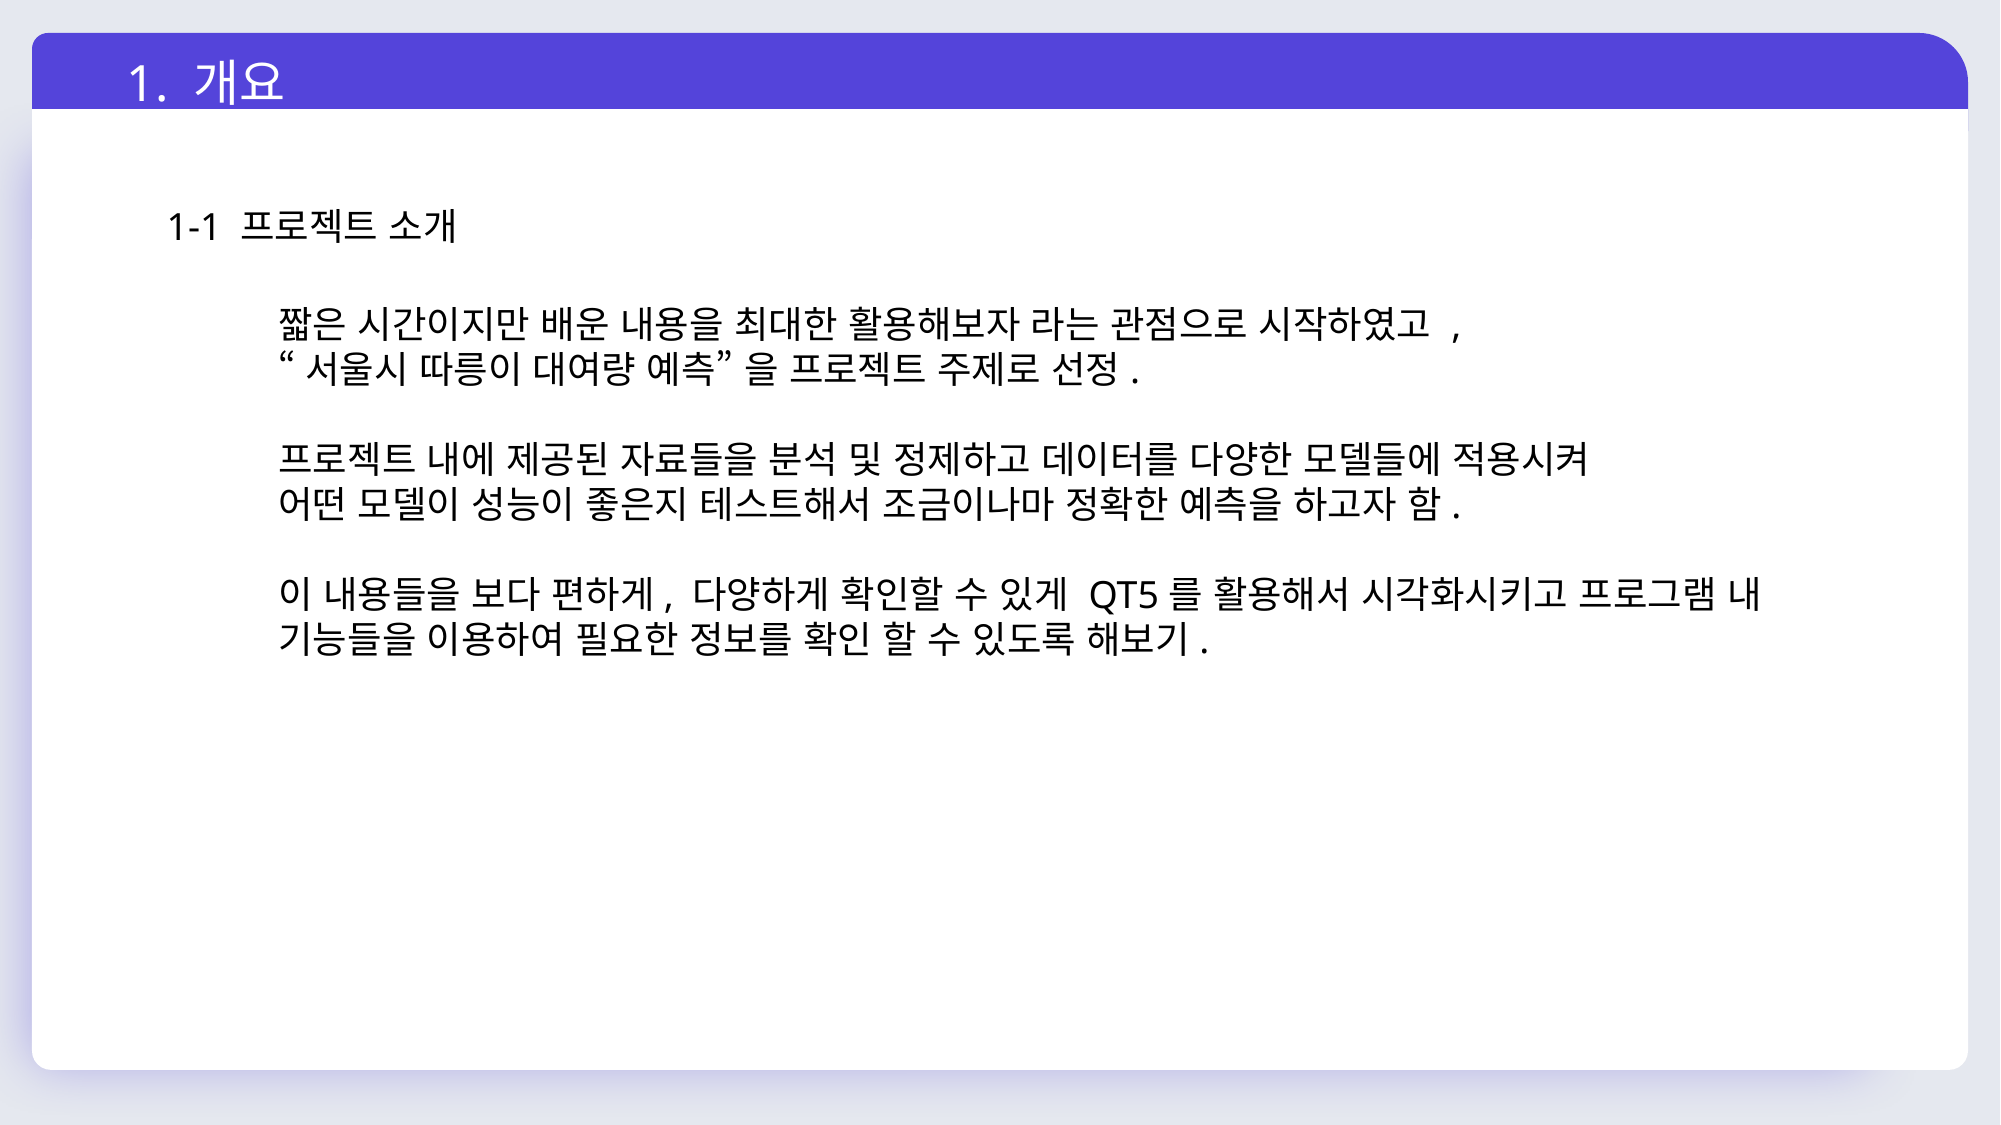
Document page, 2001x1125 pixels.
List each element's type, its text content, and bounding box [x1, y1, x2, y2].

text_box [30, 31, 1970, 108]
text_box [30, 108, 1970, 1071]
text_box 1-1 프로젝트 소개 [151, 195, 800, 256]
text_box 짧은 시간이지만 배운 내용을 최대한 활용해보자 라는 관점으로 시작하였고 , “서울시 따릉이 대여량 예측” 을 프로젝트 주제로 선정. 프로젝트 내에 제공된 자료들을 분석 및 정제하고 데이터를 다양한 모델들에 적용시켜 어떤 모델이 성능이 좋은지 테스트해서 조금이나마 정확한 예측을 하고자 함. 이 내용들을 보다 편하게, 다양하게 확인할 수 있게 QT5를 활용해서 시각화시키고 프로그램 내 기능들을 이용하여 필요한 정보를 확인 할 수 있도록 해보기. [263, 293, 1803, 759]
text_box 1. 개요 [111, 44, 1112, 119]
